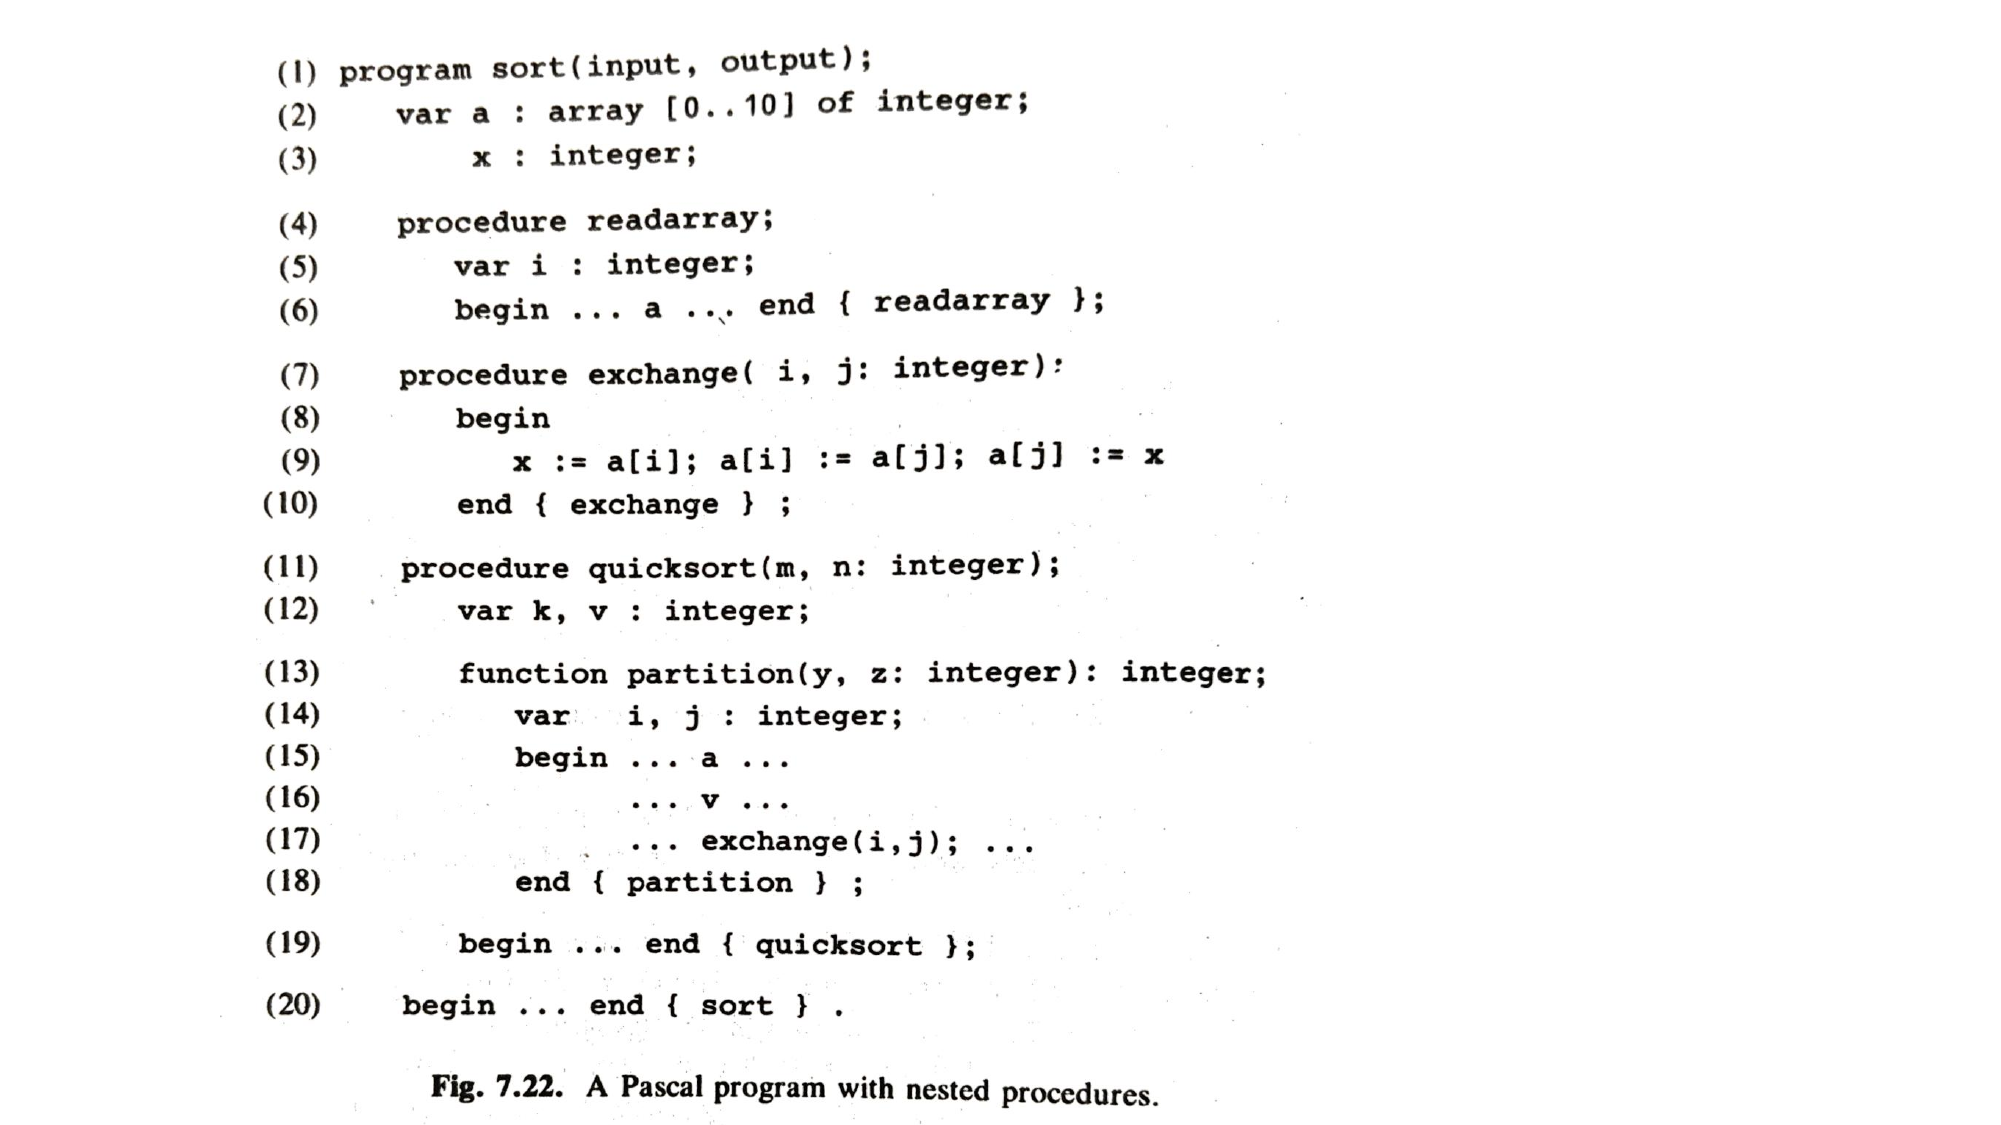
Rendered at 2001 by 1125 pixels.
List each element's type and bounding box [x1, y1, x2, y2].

list [219, 14, 1345, 1125]
